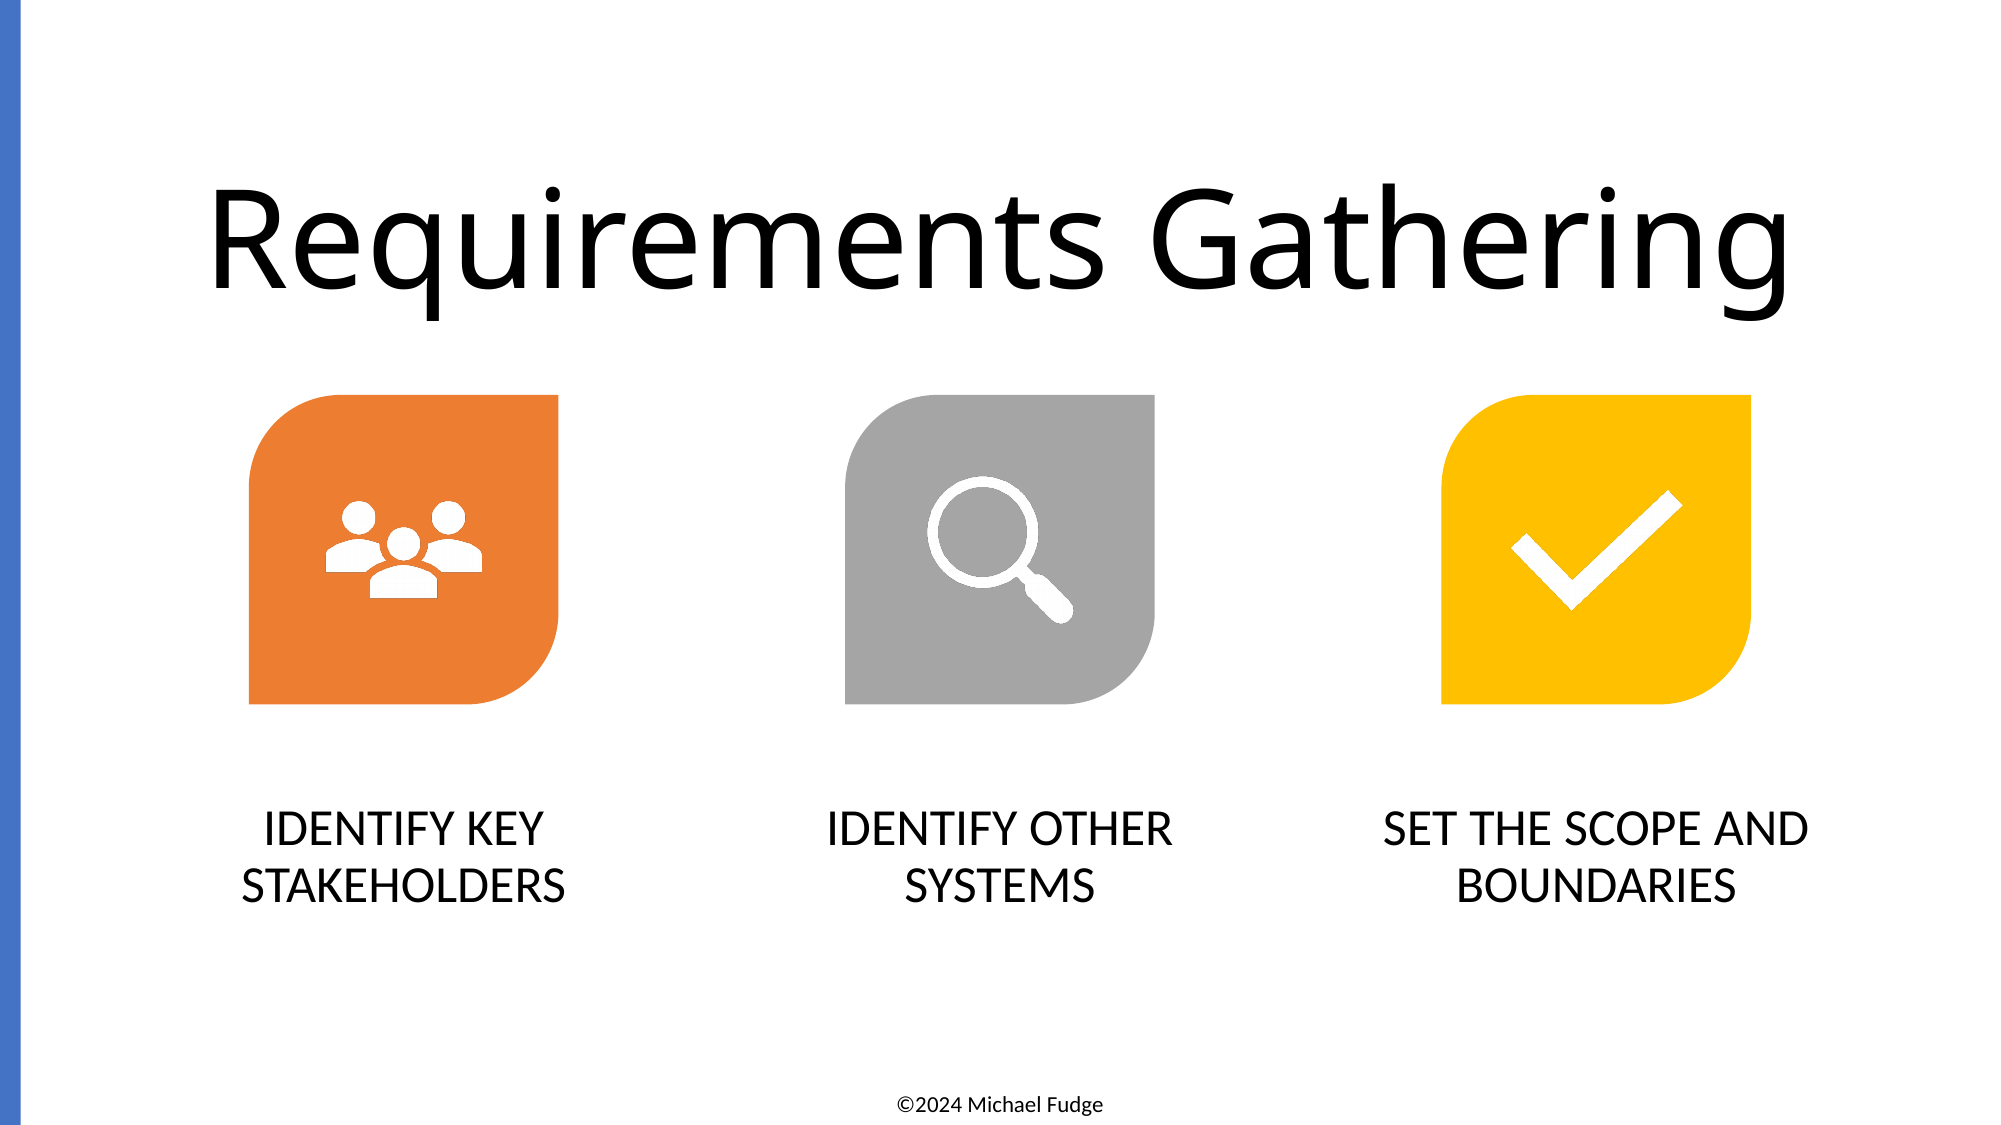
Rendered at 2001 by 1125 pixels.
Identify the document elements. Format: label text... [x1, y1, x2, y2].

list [137, 299, 1863, 1014]
title Requirements Gathering [137, 135, 1863, 299]
text_box [0, 0, 21, 1125]
